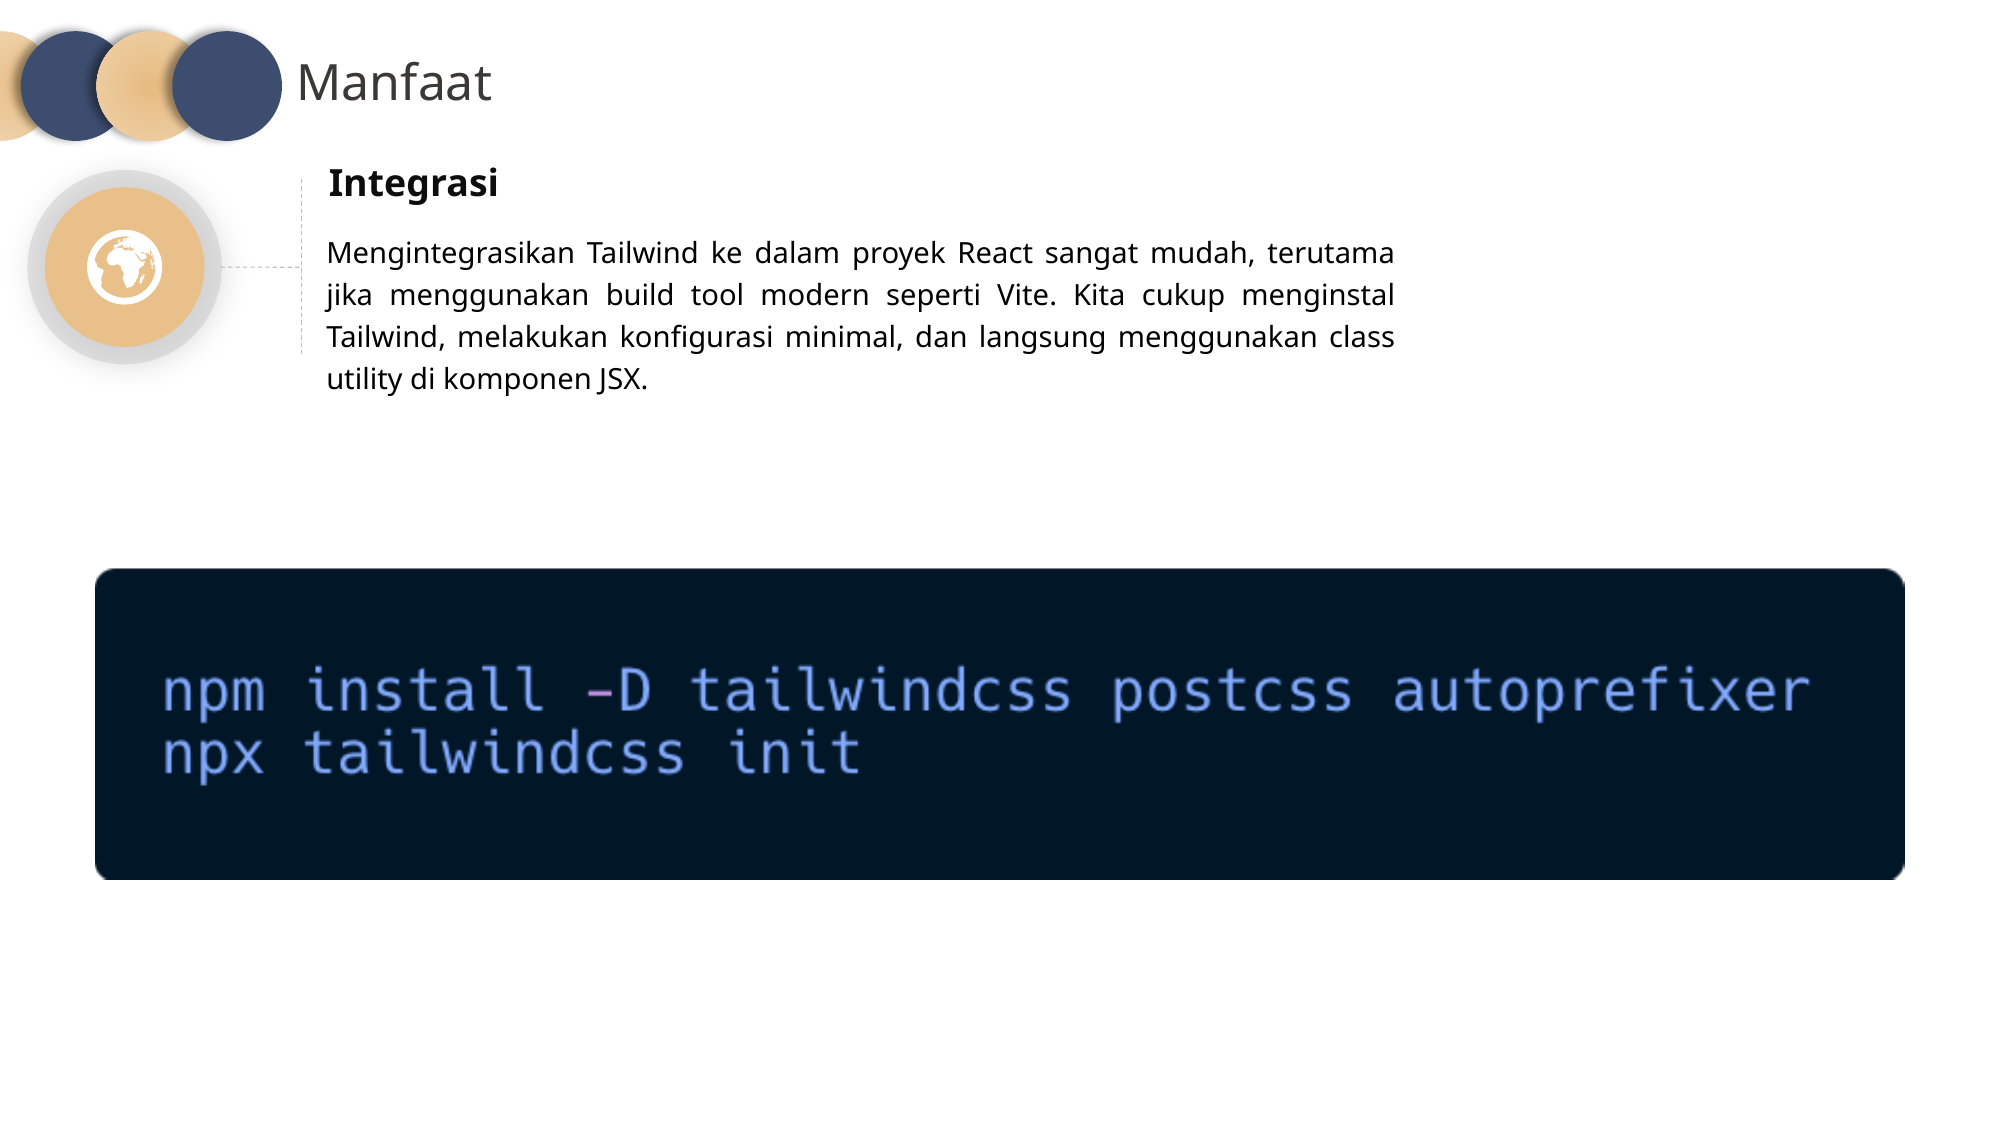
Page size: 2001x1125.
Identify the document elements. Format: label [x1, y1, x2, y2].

picture [95, 567, 1905, 880]
text_box [0, 31, 787, 141]
text_box [27, 152, 1411, 402]
